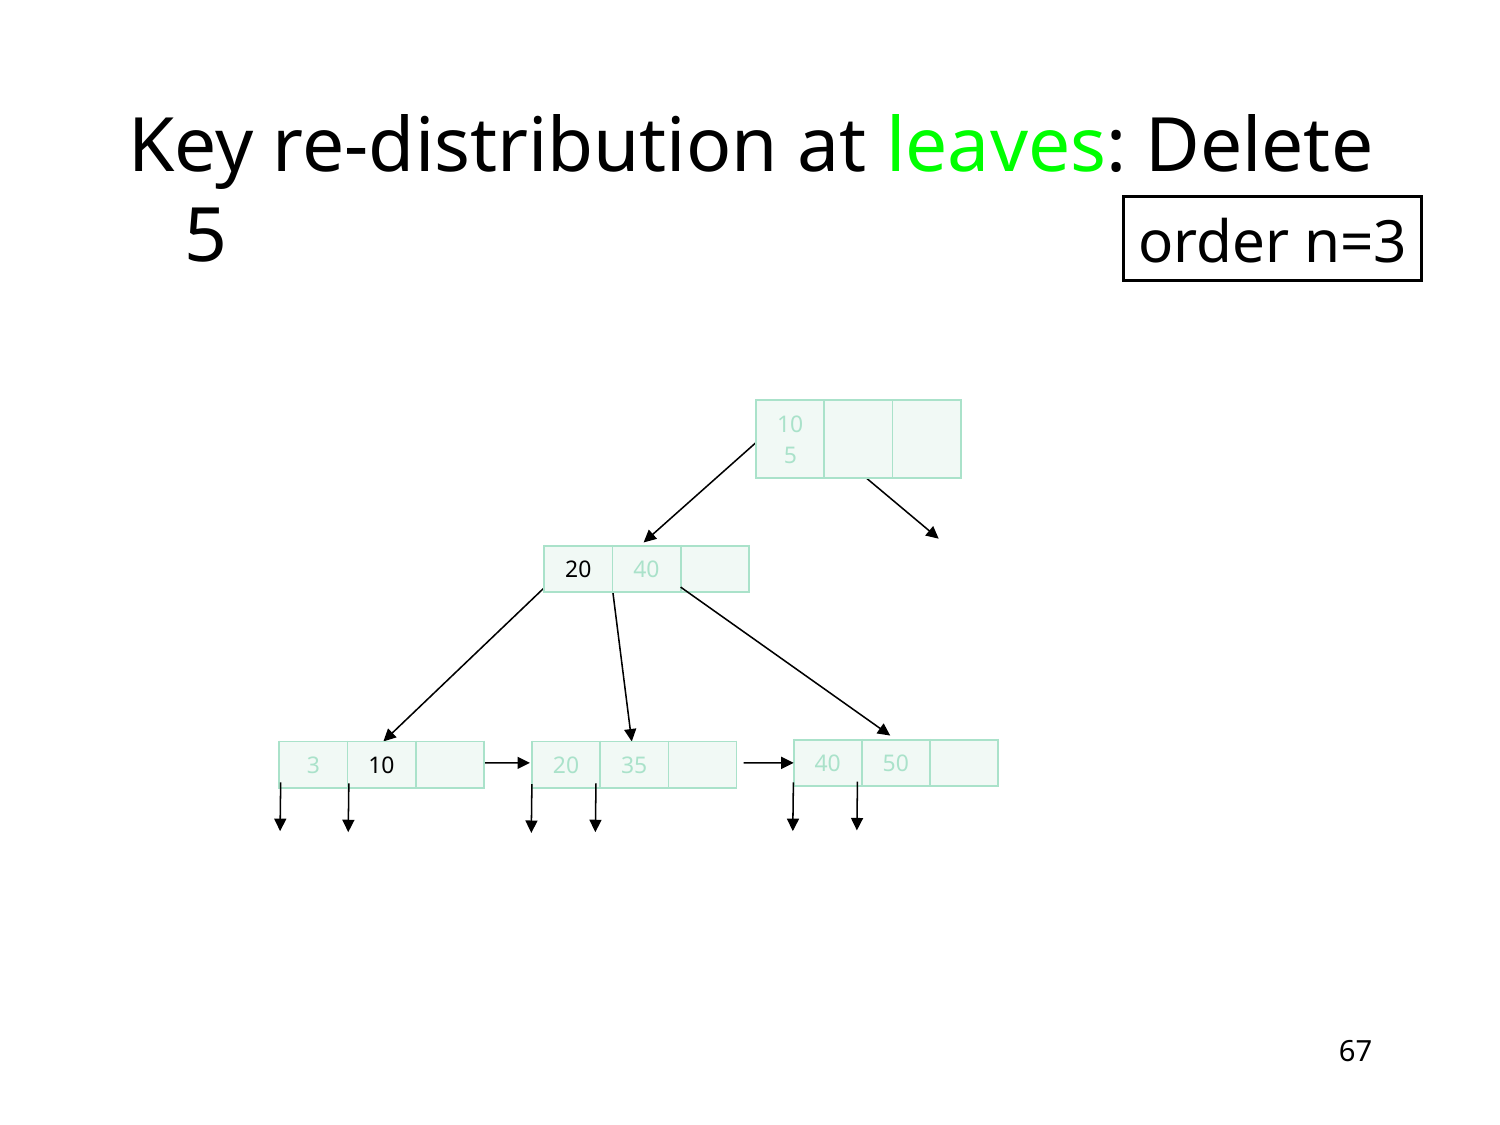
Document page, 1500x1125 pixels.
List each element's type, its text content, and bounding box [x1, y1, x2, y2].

table_header [669, 742, 736, 787]
text_box [743, 756, 794, 770]
table_header [825, 401, 892, 477]
table_header 35 [601, 742, 668, 787]
text_box [680, 587, 891, 736]
table_header 20 [533, 742, 599, 787]
slide_number 67 [1074, 1024, 1388, 1101]
table_header 20 [545, 547, 612, 591]
table_header 105 [757, 401, 823, 477]
text_box [850, 781, 864, 831]
table_header [417, 742, 483, 787]
text_box [612, 593, 637, 741]
table_header 40 [795, 741, 861, 785]
table_header [893, 401, 960, 477]
table_header 3 [280, 742, 347, 787]
table_header [931, 741, 997, 785]
text_box [274, 782, 287, 832]
text_box order n=3 [1123, 196, 1422, 281]
table_header [682, 547, 748, 591]
table_header 10 [348, 742, 415, 787]
text_box [643, 443, 755, 543]
text_box [867, 479, 939, 539]
text_box [383, 588, 543, 741]
table_header 50 [863, 741, 929, 785]
text_box [589, 783, 602, 833]
text_box [786, 782, 800, 832]
text_box [485, 756, 530, 770]
text_box Key re-distribution at leaves: Delete 5 [113, 89, 1418, 188]
table_header 40 [613, 547, 680, 591]
text_box [525, 784, 538, 833]
text_box [342, 783, 355, 833]
